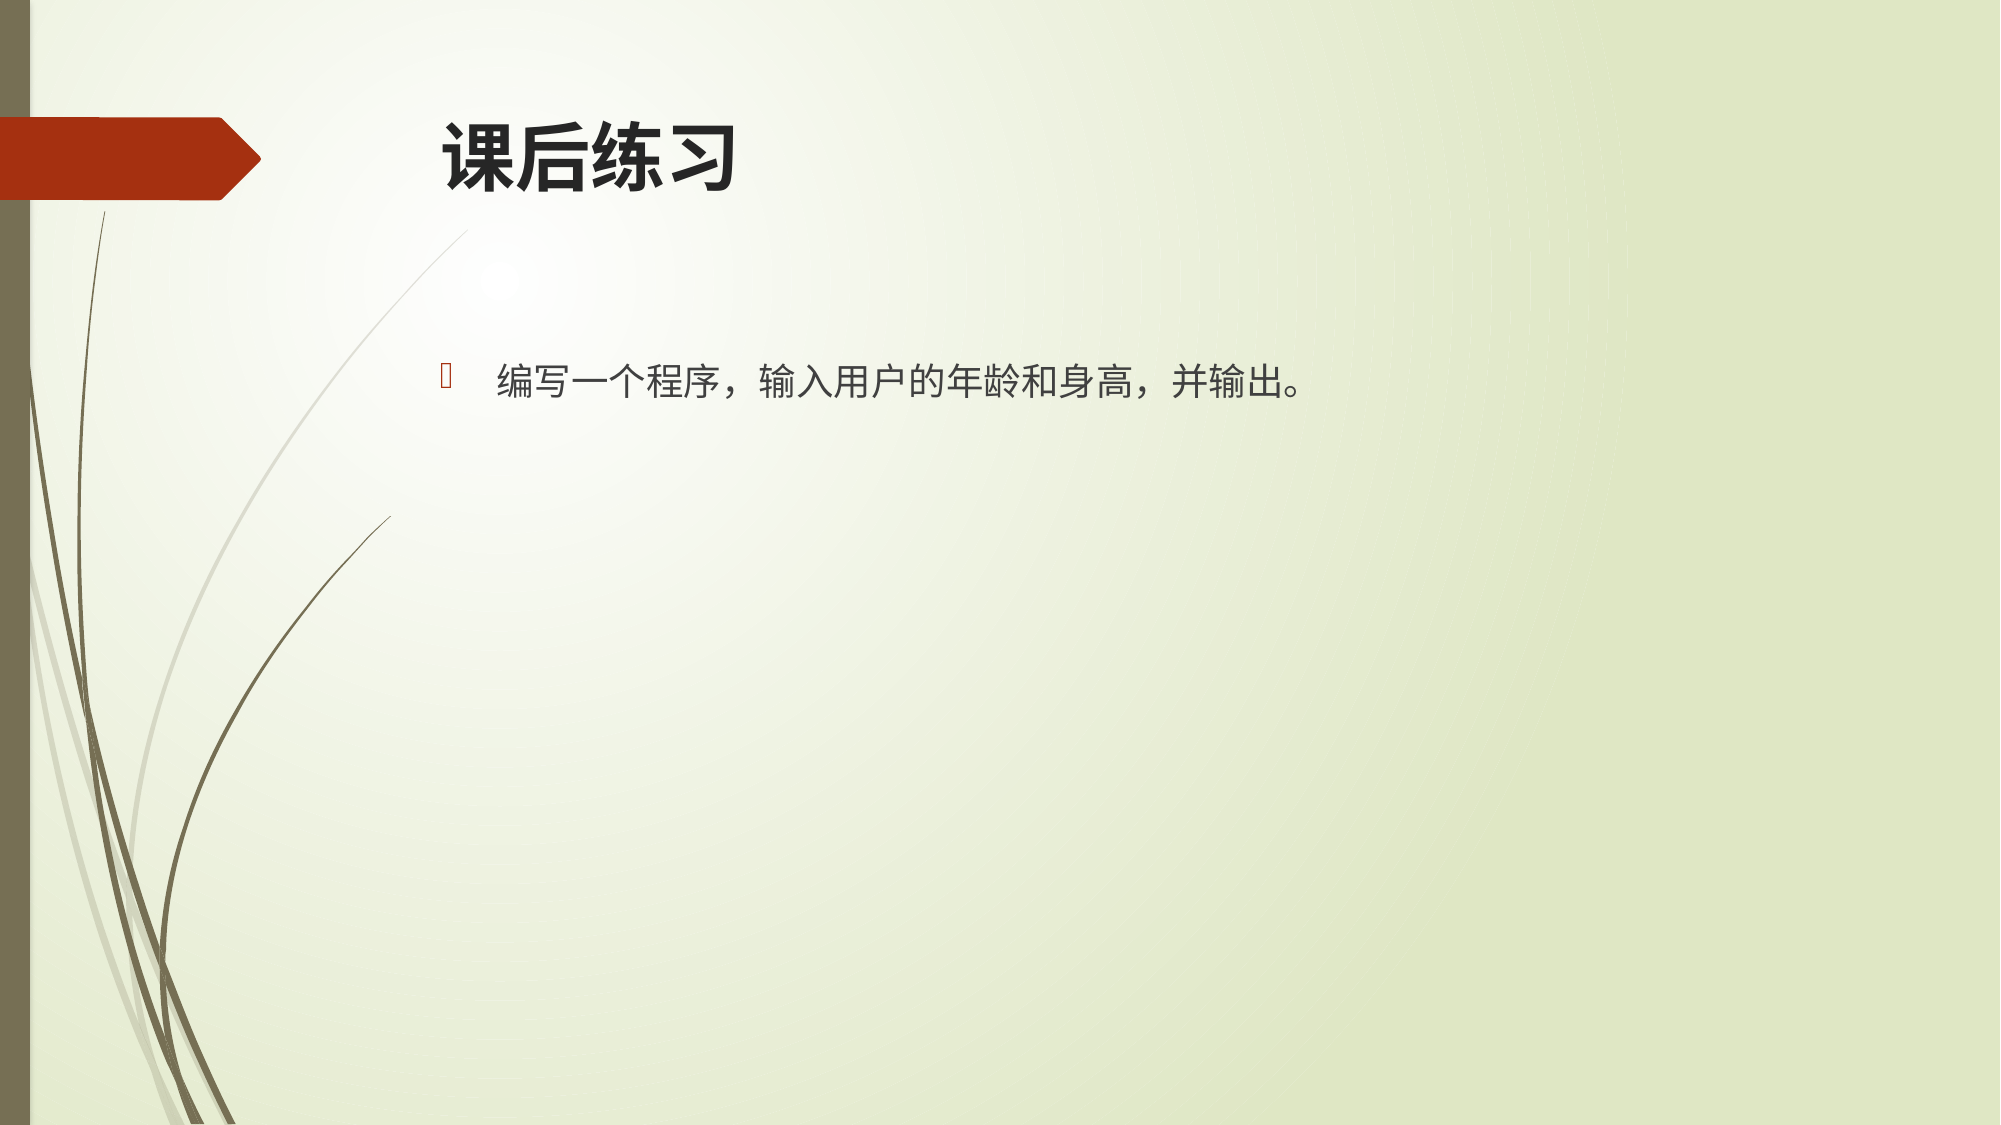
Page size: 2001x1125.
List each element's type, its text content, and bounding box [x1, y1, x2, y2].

title 课后练习 [425, 102, 1888, 313]
list 编写一个程序，输入用户的年龄和身高，并输出。 [424, 350, 1888, 970]
